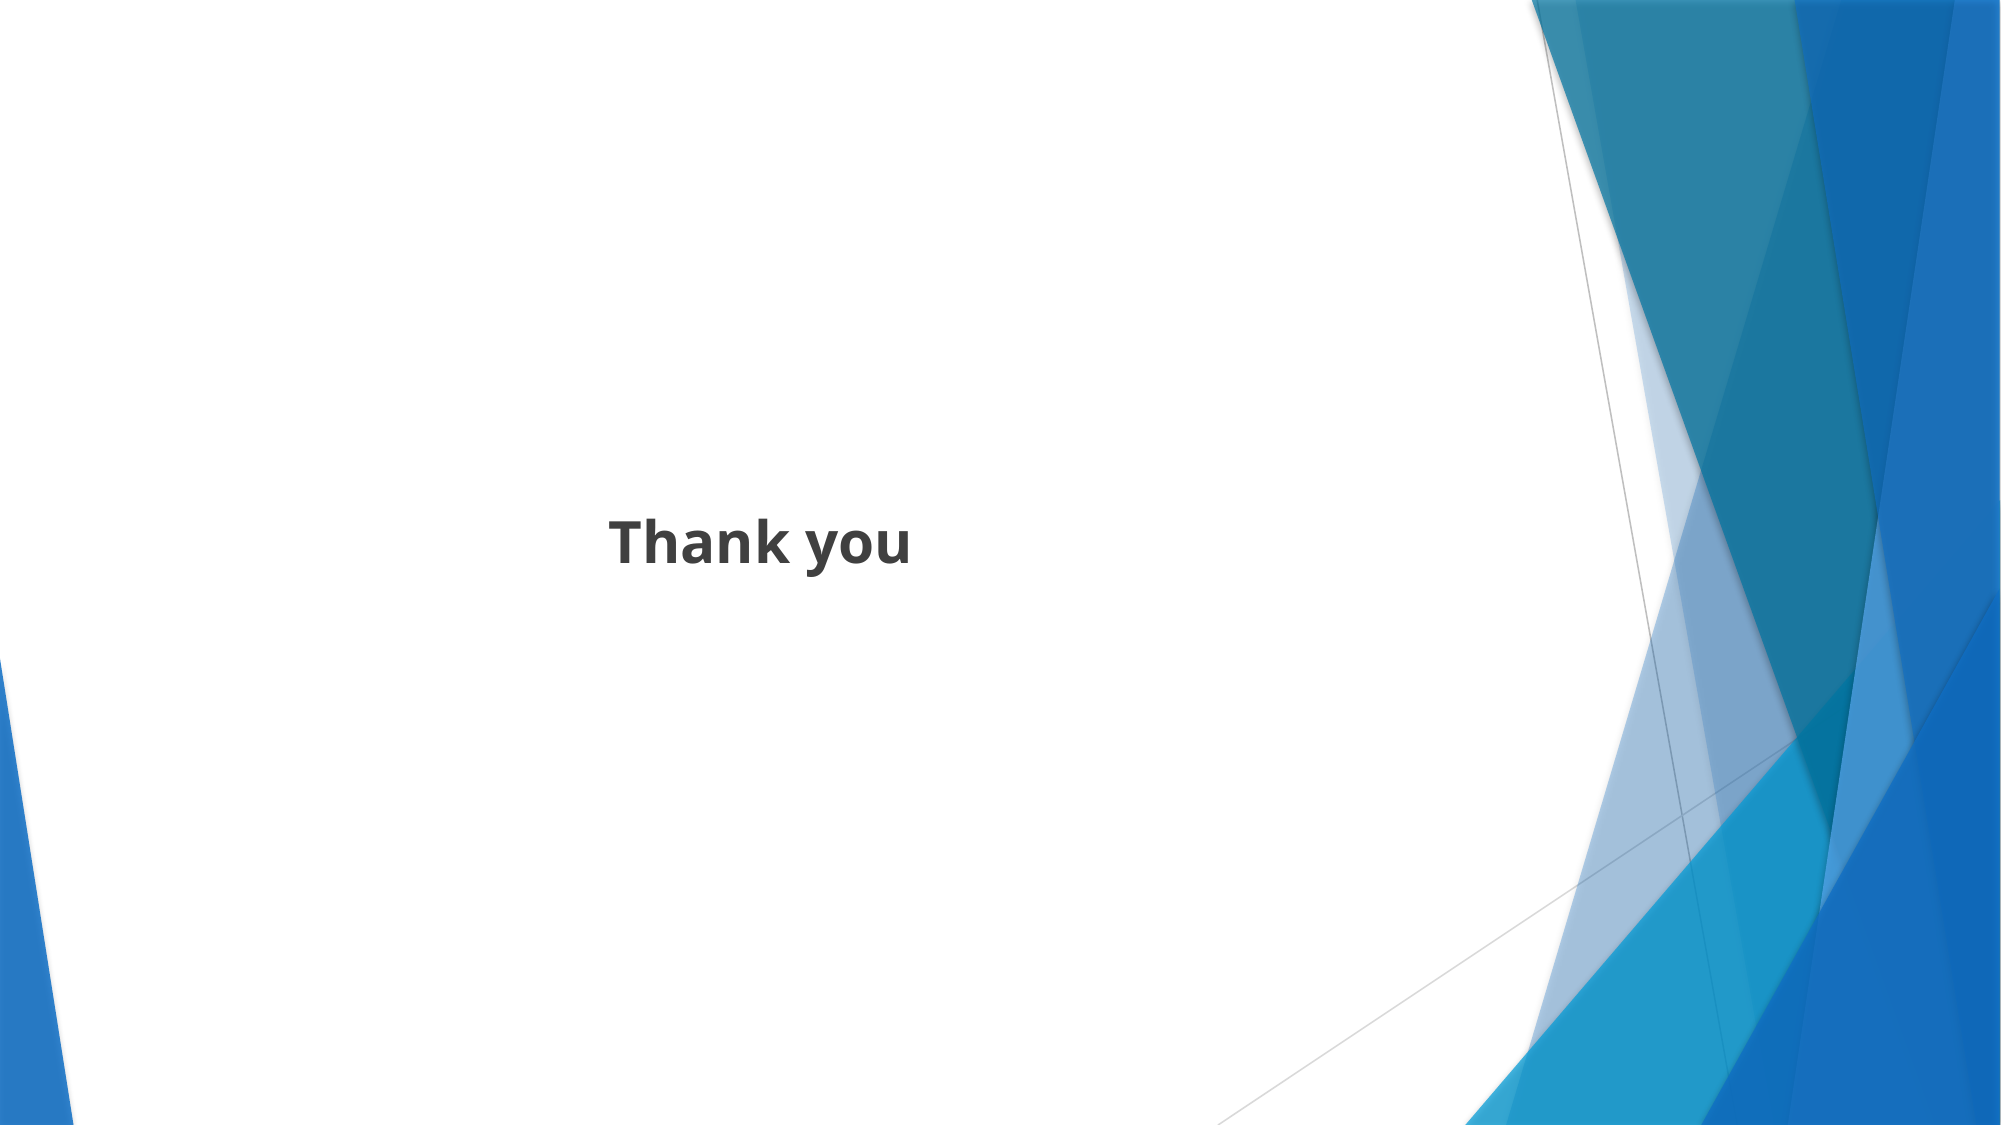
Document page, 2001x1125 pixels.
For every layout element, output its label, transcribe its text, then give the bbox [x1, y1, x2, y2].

list Thank you [516, 497, 1005, 573]
